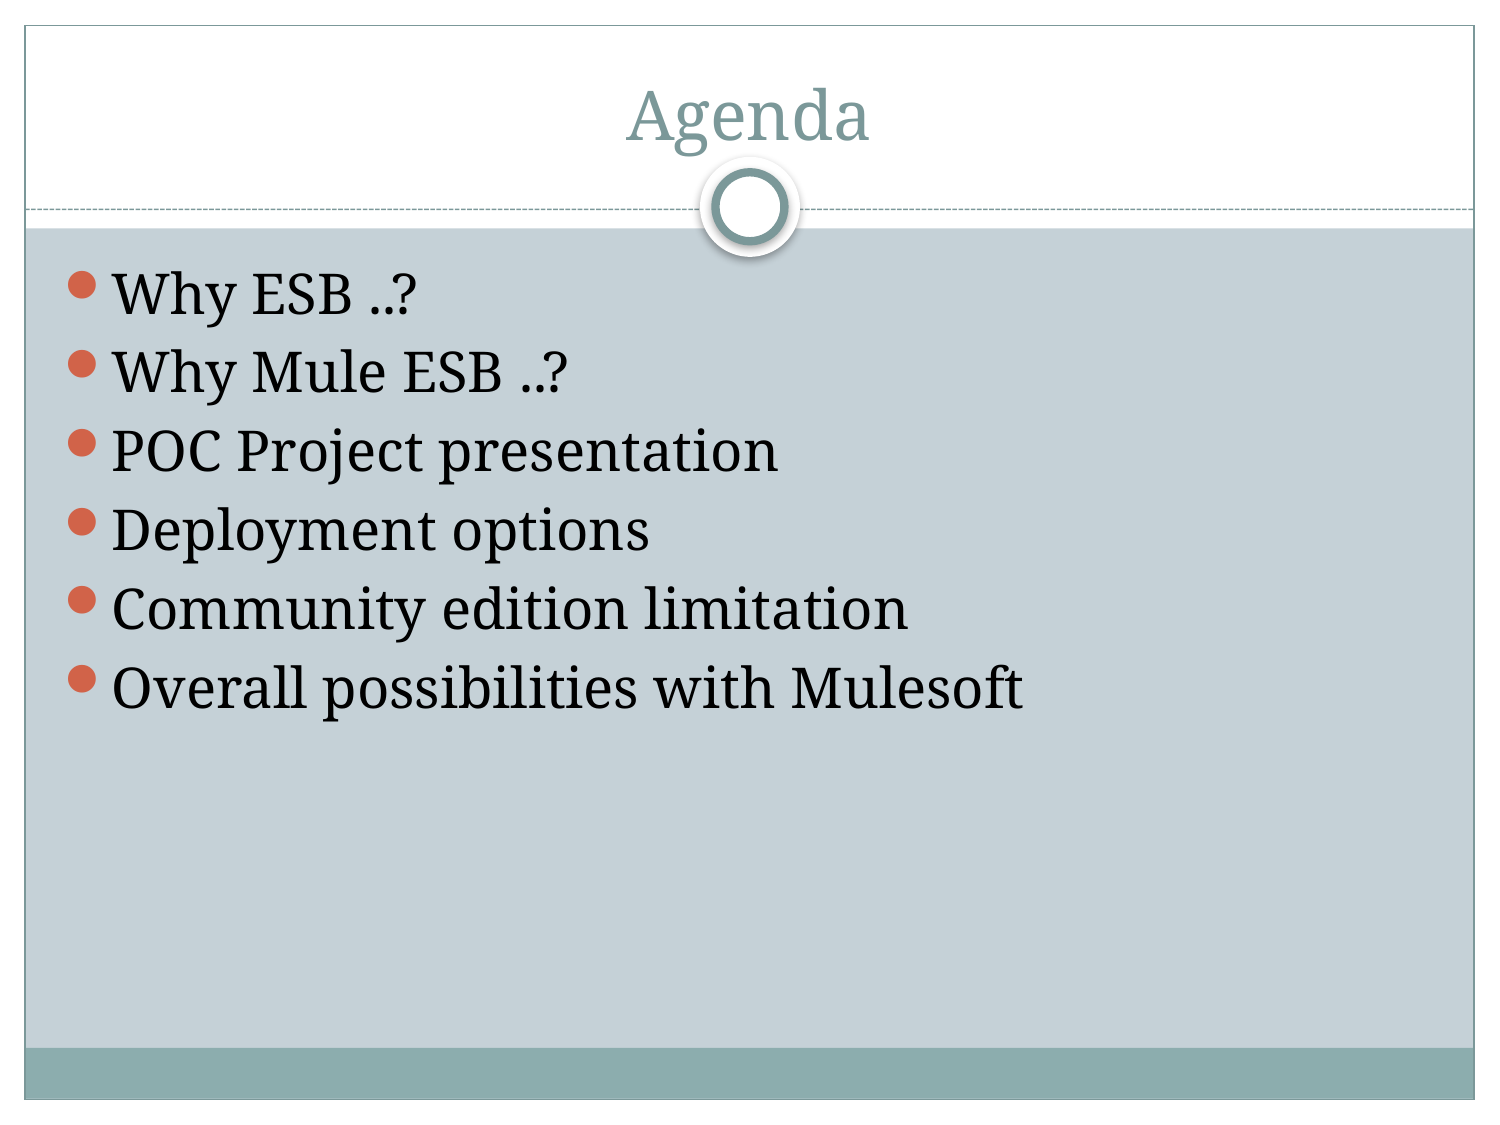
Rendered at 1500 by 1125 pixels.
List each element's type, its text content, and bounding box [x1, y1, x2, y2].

list Why ESB ..? Why Mule ESB ..? POC Project presentation Deployment options Community edition limitation Overall possibilities with Mulesoft [49, 250, 1445, 1001]
title Agenda [49, 37, 1450, 162]
